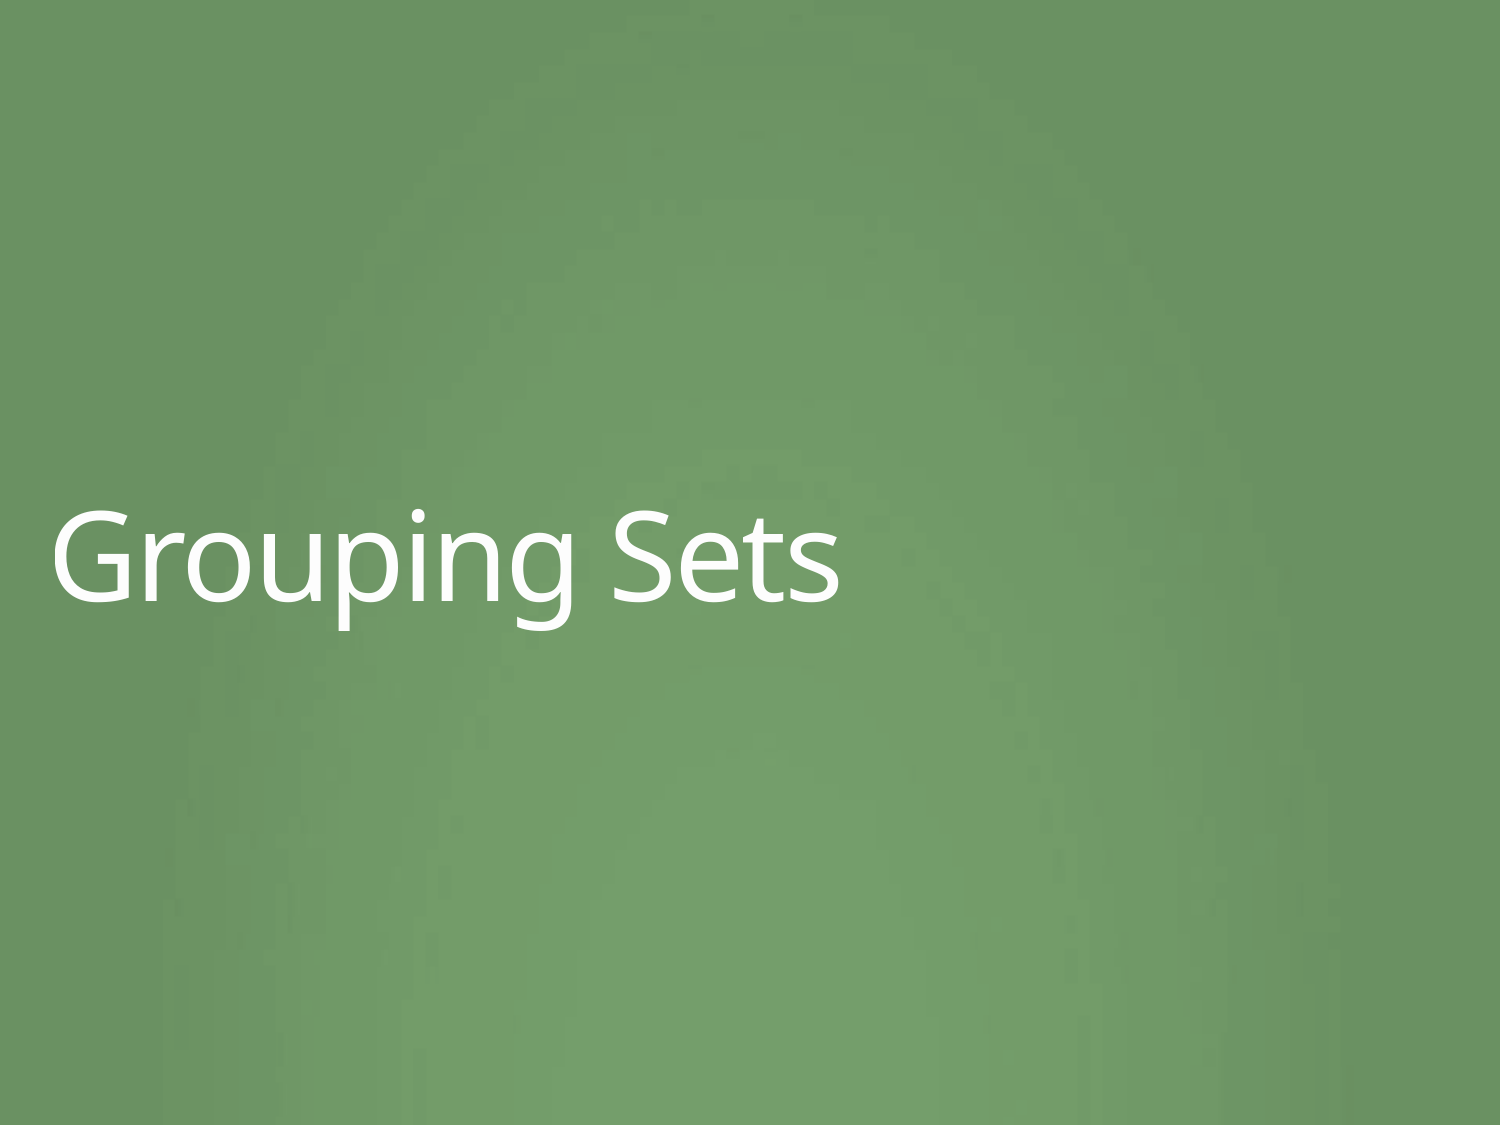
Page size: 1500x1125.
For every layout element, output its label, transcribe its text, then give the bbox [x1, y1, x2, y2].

text_box Grouping Sets [33, 485, 1467, 781]
